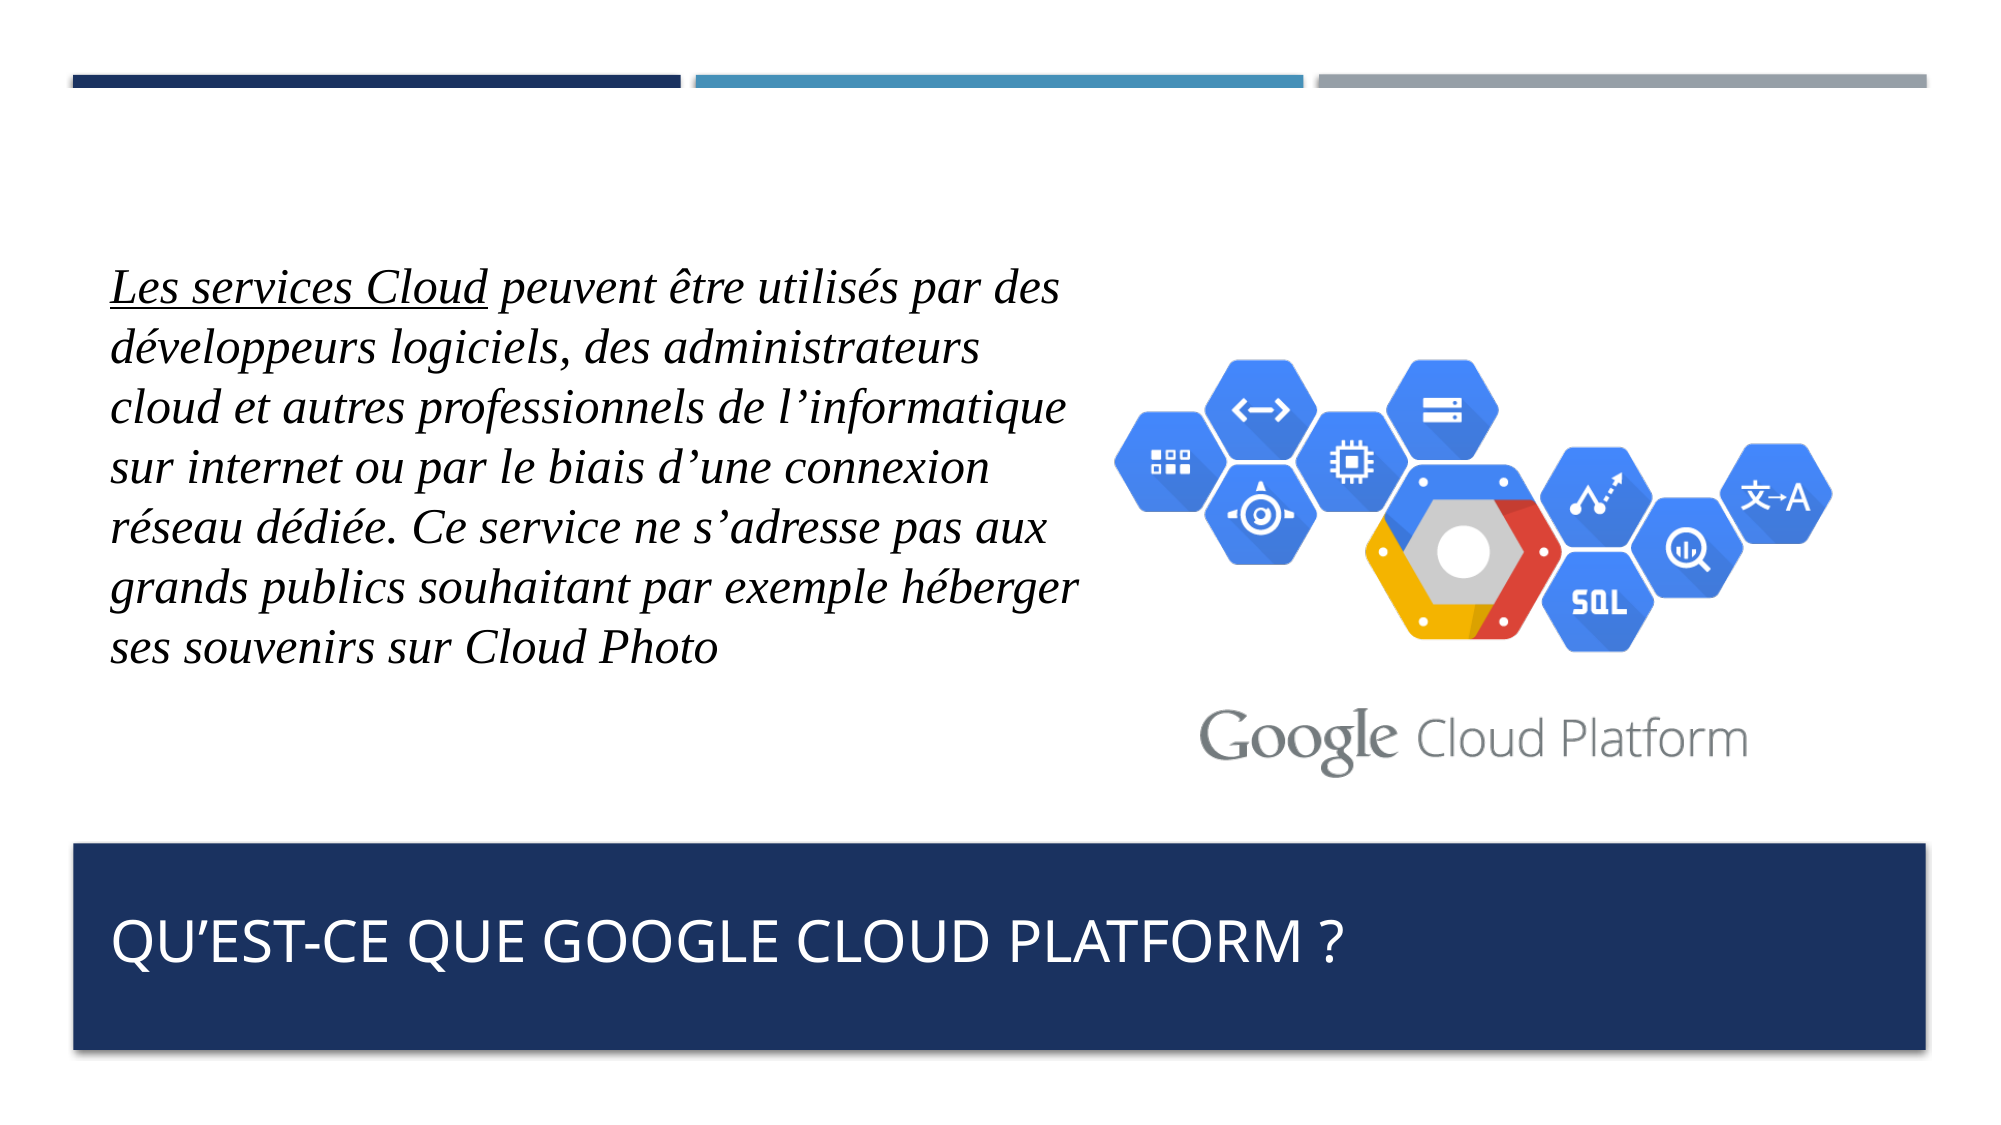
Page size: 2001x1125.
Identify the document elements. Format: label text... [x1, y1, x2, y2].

text_box [0, 86, 2000, 1125]
text_box Les services Cloud peuvent être utilisés par des développeurs logiciels, des administrateurs cloud et autres professionnels de l’informatique sur internet ou par le biais d’une connexion réseau dédiée. Ce service ne s’adresse pas aux grands publics souhaitant par exemple héberger ses souvenirs sur Cloud Photo [95, 246, 1096, 681]
text_box [72, 842, 1927, 1051]
picture [999, 342, 1946, 783]
title Qu’est-ce que Google Cloud Platform ? [95, 863, 1905, 982]
